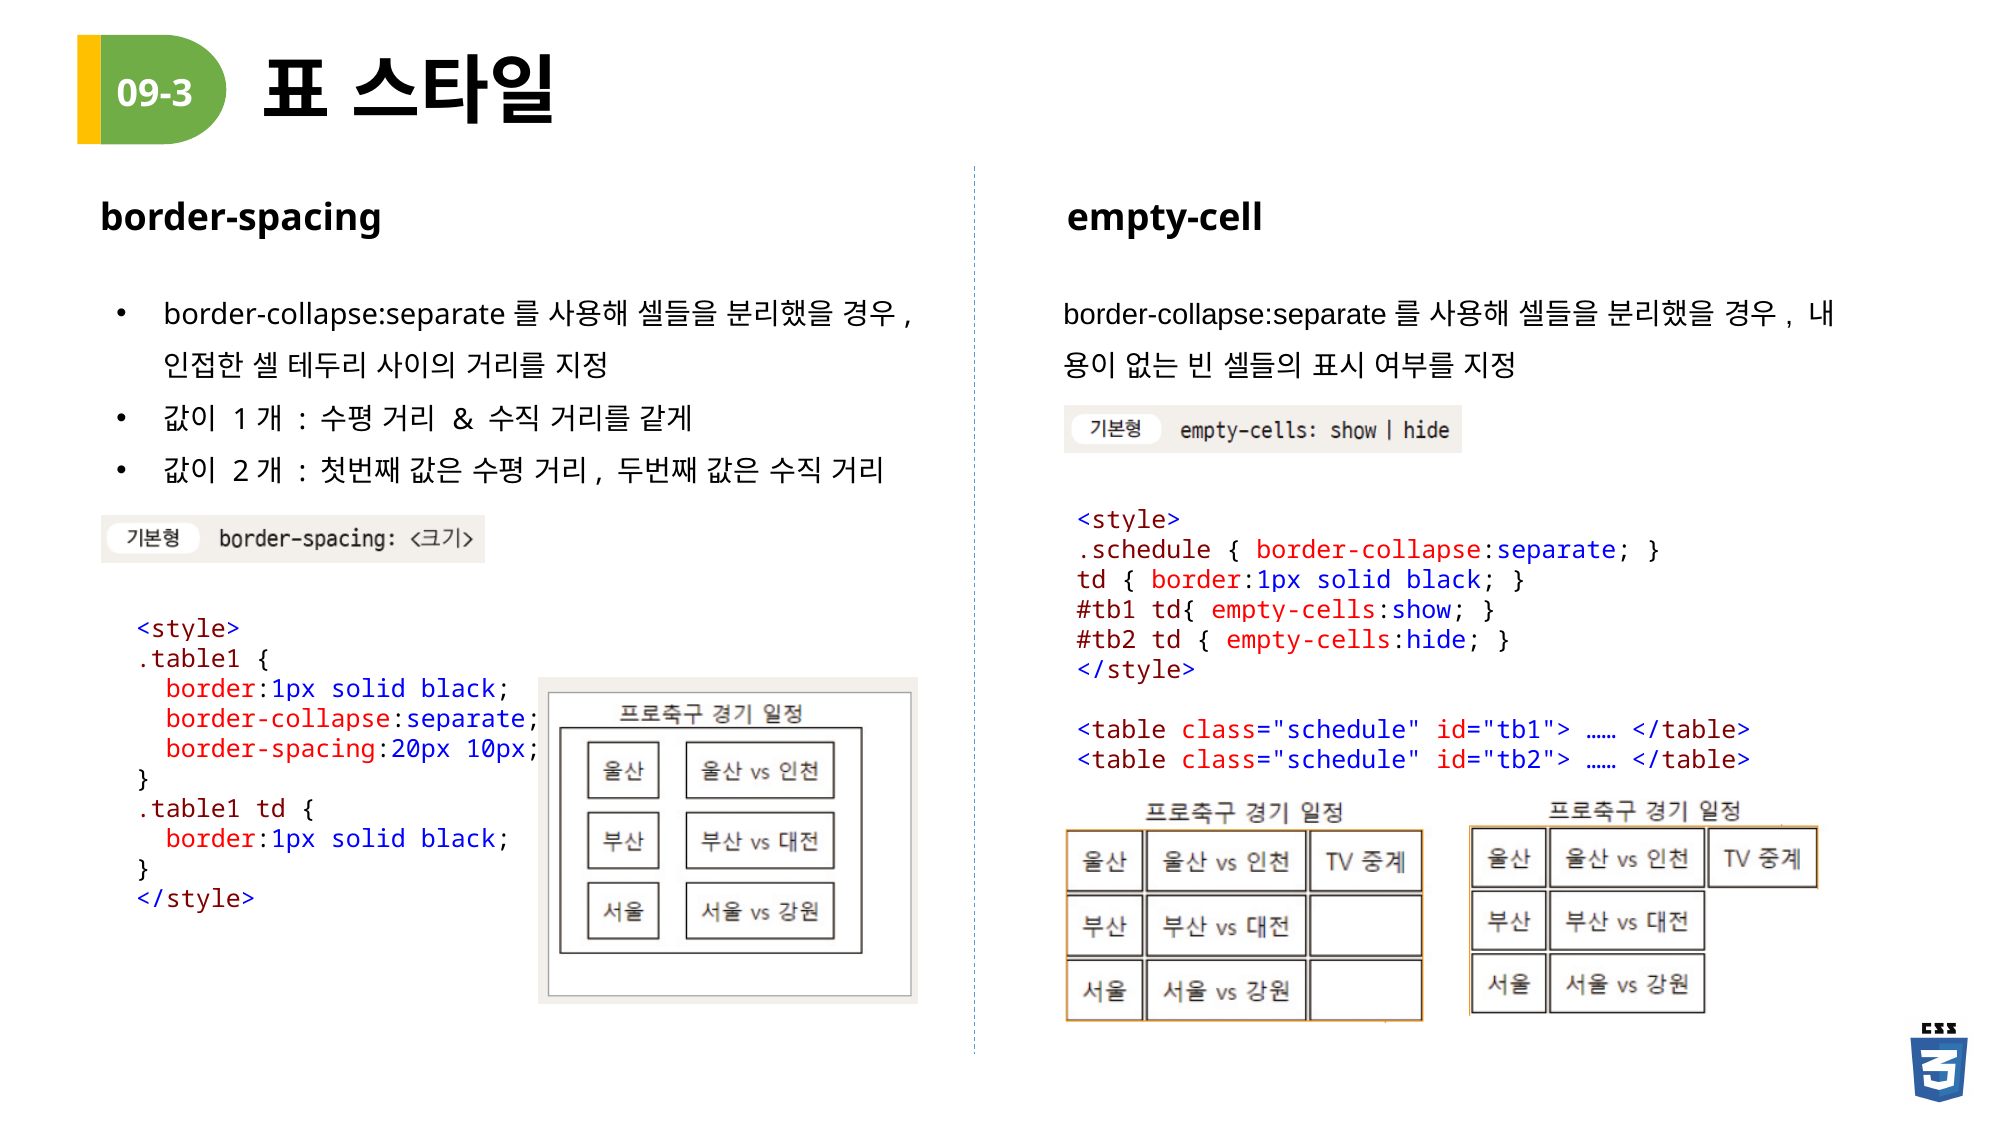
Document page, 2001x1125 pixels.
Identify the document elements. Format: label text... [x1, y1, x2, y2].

picture [101, 515, 485, 563]
text_box <style> .table1 { border:1px solid black; border-collapse:separate; border-spacing:20px 10px; } .table1 td { border:1px solid black; } </style> [121, 605, 649, 920]
picture [538, 677, 918, 1004]
text_box border-spacing [85, 185, 522, 246]
text_box border-collapse:separate를 사용해 셀들을 분리했을 경우, 내 용이 없는 빈 셀들의 표시 여부를 지정 [1048, 270, 1928, 390]
picture [1053, 788, 1439, 1036]
text_box <style> .schedule { border-collapse:separate; } td { border:1px solid black; } #tb1 td{ empty-cells:show; } #tb2 td { empty-cells:hide; } </style> <table class="schedule" id="tb1"> …… </table> <table class="schedule" id="tb2"> …… </table> [1061, 496, 1865, 811]
picture [1894, 1016, 1981, 1105]
picture [1064, 405, 1462, 453]
text_box empty-cell [1052, 185, 1489, 246]
text_box border-collapse:separate를 사용해 셀들을 분리했을 경우, 인접한 셀 테두리 사이의 거리를 지정 값이 1개 : 수평 거리 & 수직 거리를 같게 값이 2개 : 첫번째 값은 수평 거리, 두번째 값은 수직 거리 [101, 270, 974, 495]
text_box 09-3 [101, 61, 222, 122]
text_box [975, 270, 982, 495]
title 표 스타일 [246, 38, 1739, 149]
picture [1469, 788, 1831, 1036]
